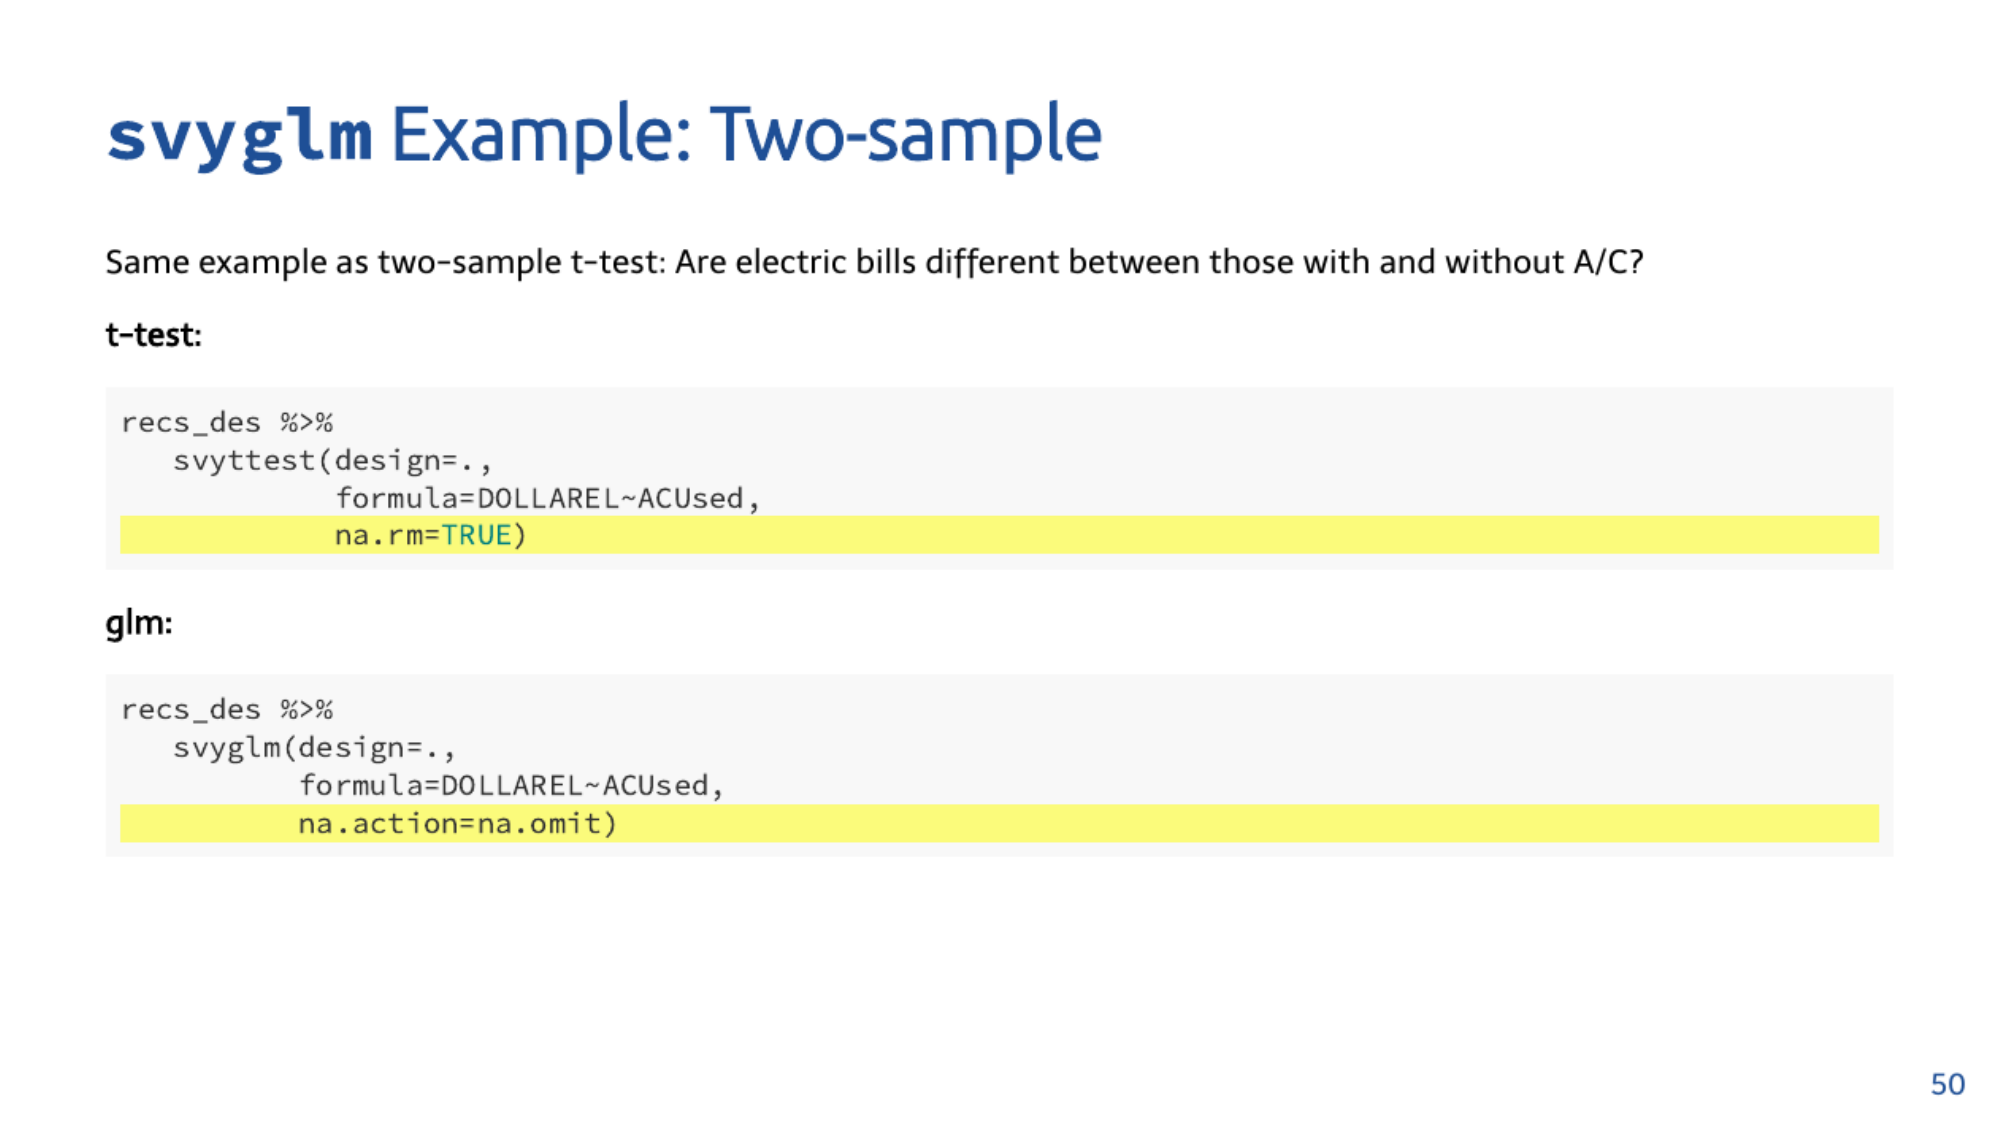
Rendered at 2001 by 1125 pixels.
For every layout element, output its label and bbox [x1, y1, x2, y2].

list [0, 0, 2000, 1125]
